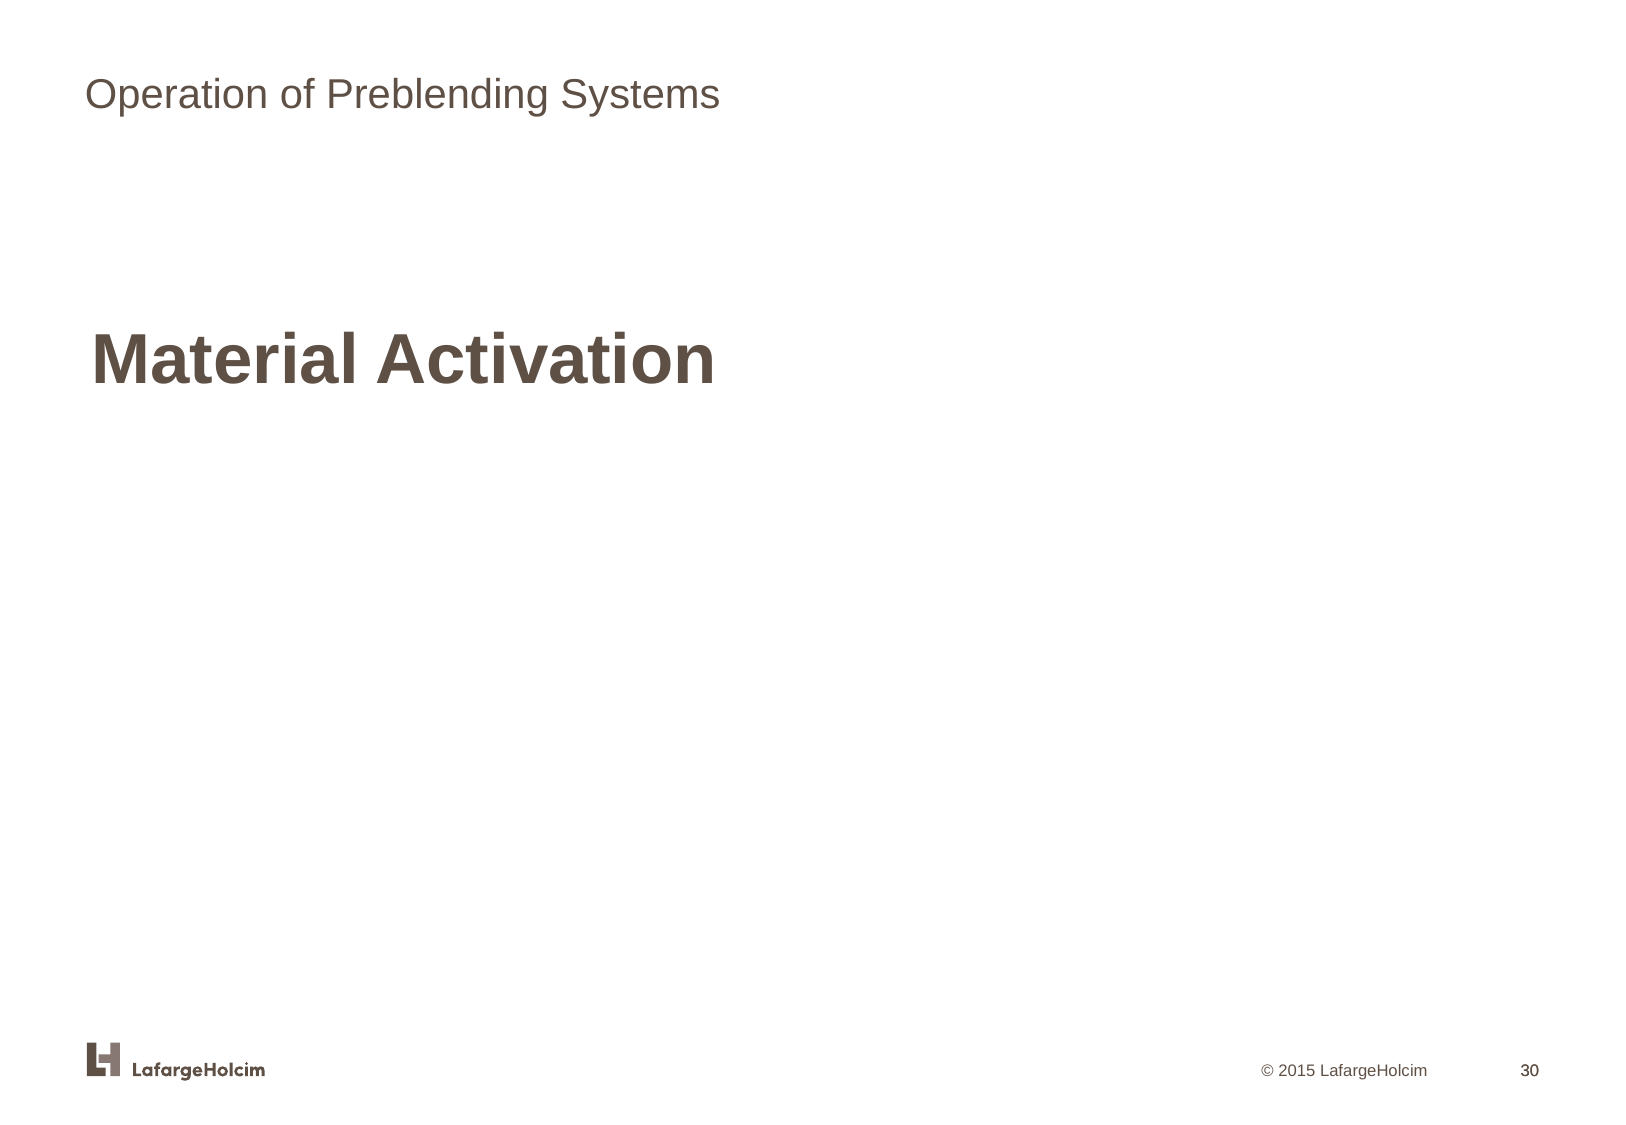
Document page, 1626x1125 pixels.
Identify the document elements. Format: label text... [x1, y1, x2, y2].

text_box 30 [1467, 1052, 1539, 1080]
text_box Material Activation [91, 318, 1534, 492]
text_box Operation of Preblending Systems [84, 71, 1526, 244]
